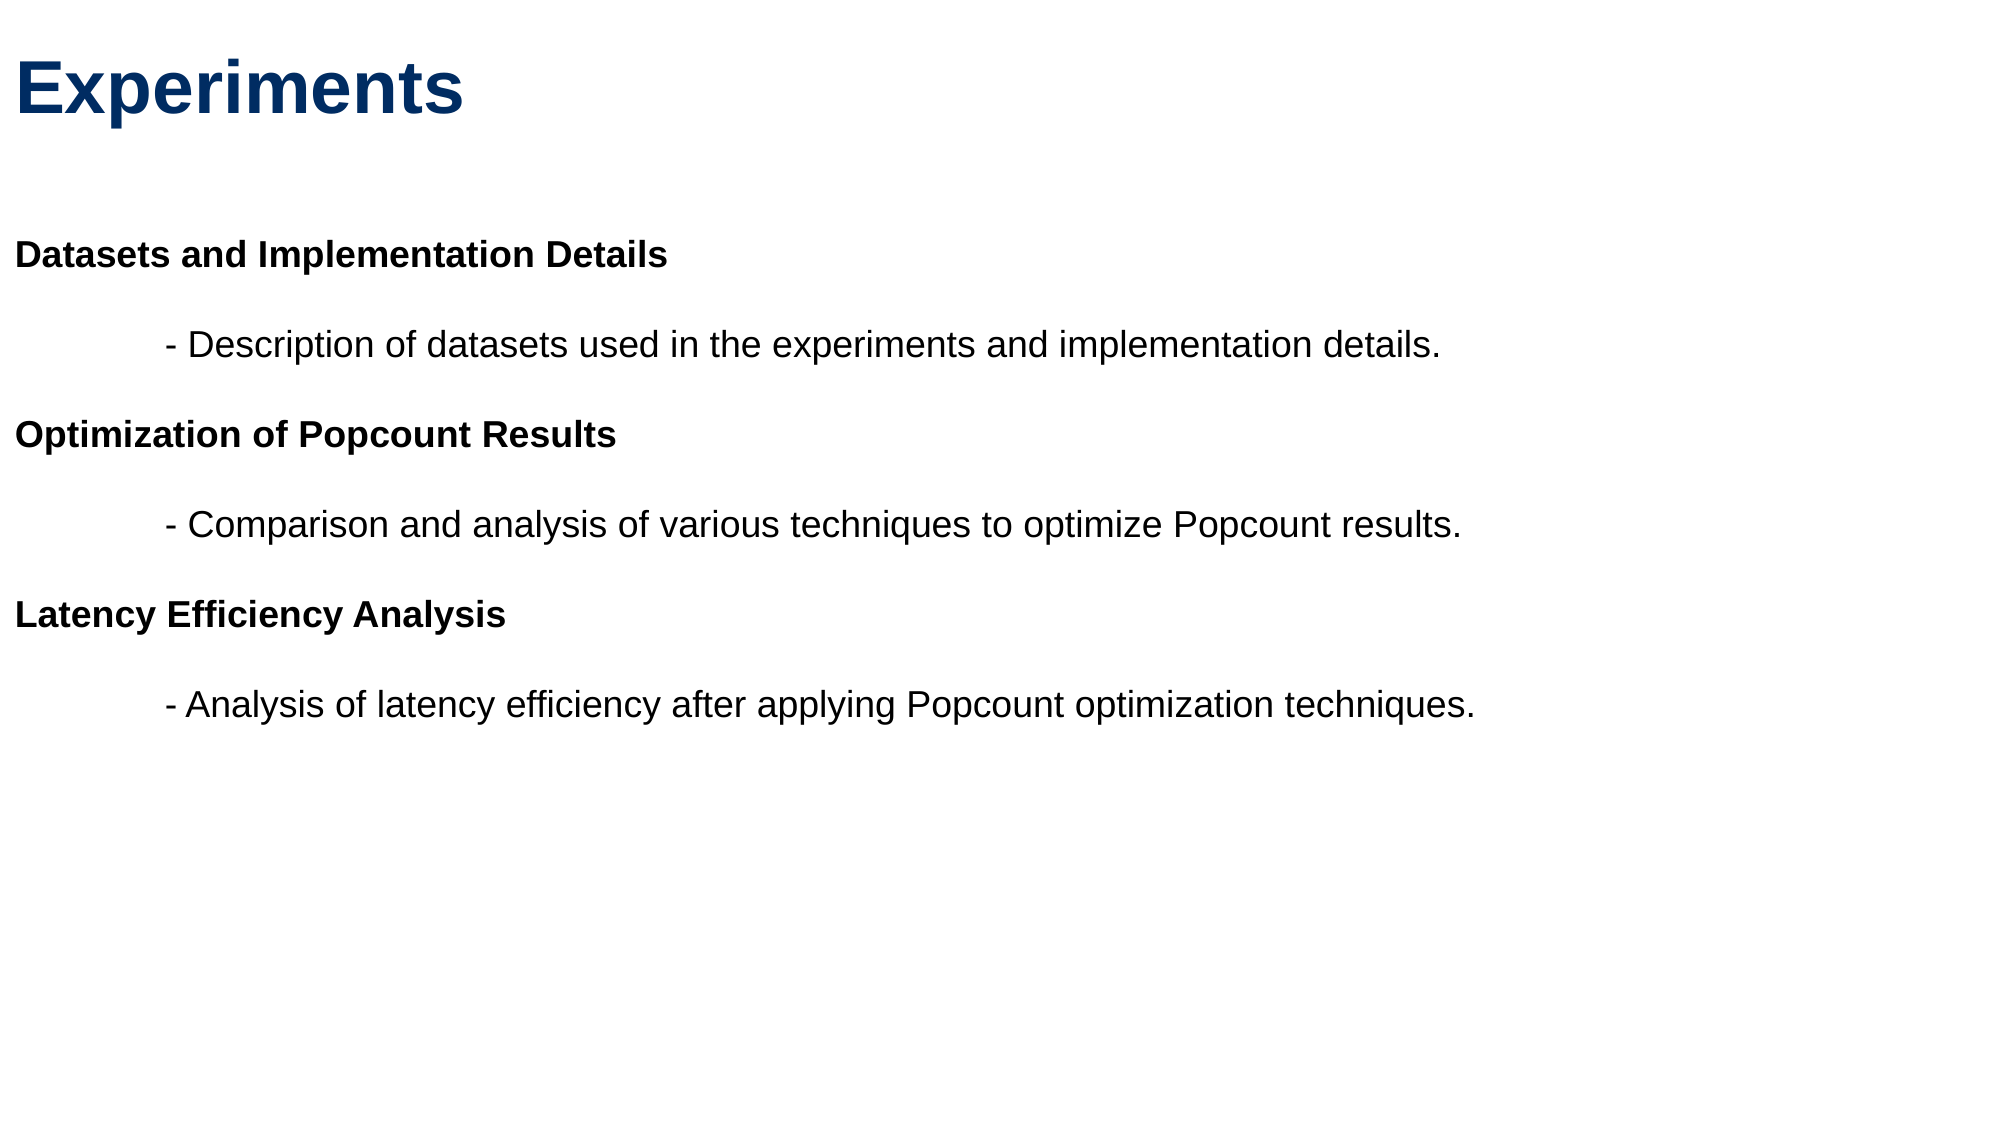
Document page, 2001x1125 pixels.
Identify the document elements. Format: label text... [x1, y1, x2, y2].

text_box Datasets and Implementation Details - Description of datasets used in the experiments and implementation details. Optimization of Popcount Results - Comparison and analysis of various techniques to optimize Popcount results. Latency Efficiency Analysis - Analysis of latency efficiency after applying Popcount optimization techniques. [0, 222, 2000, 732]
text_box Experiments [0, 0, 2000, 184]
